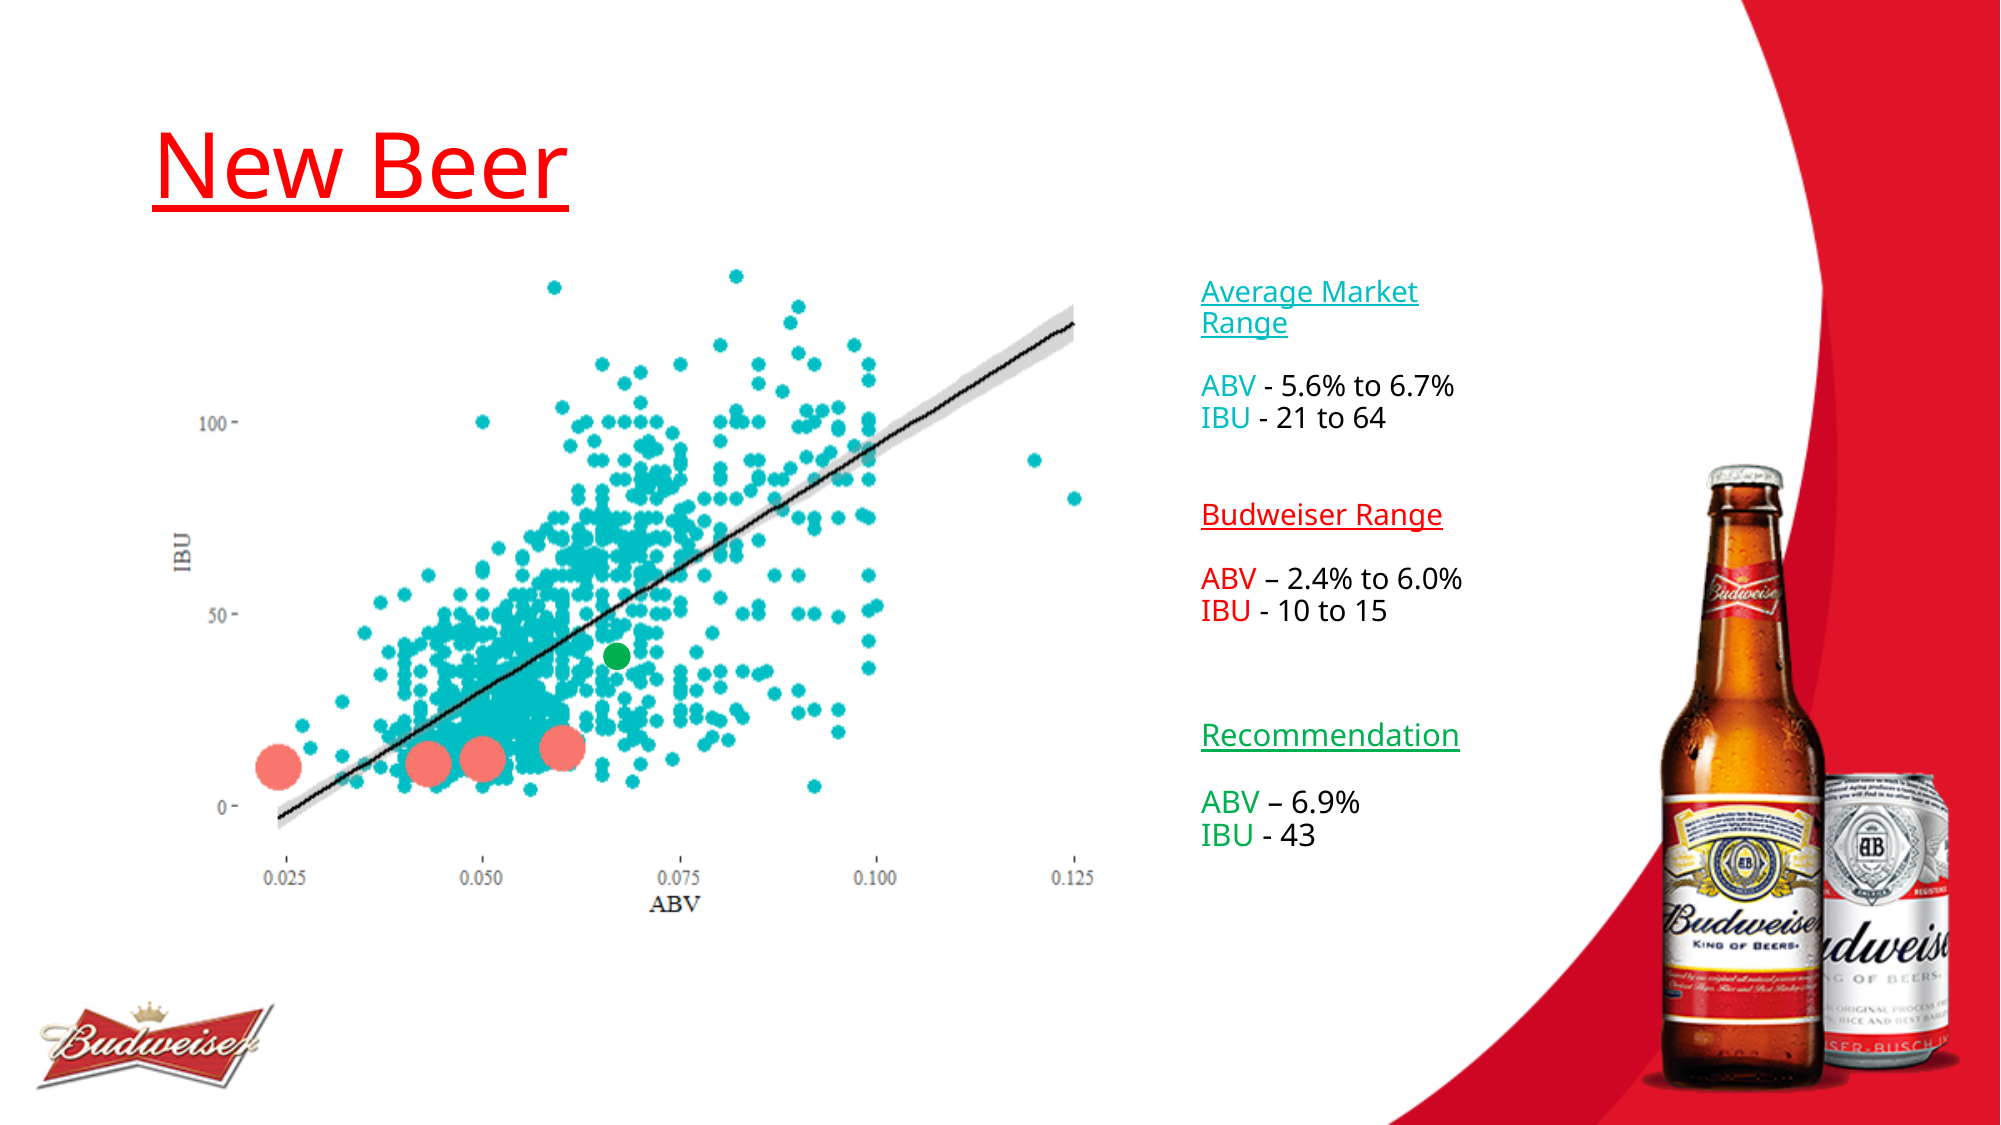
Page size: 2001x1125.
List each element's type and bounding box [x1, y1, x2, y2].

list [0, 0, 2000, 1125]
picture [168, 244, 1116, 925]
